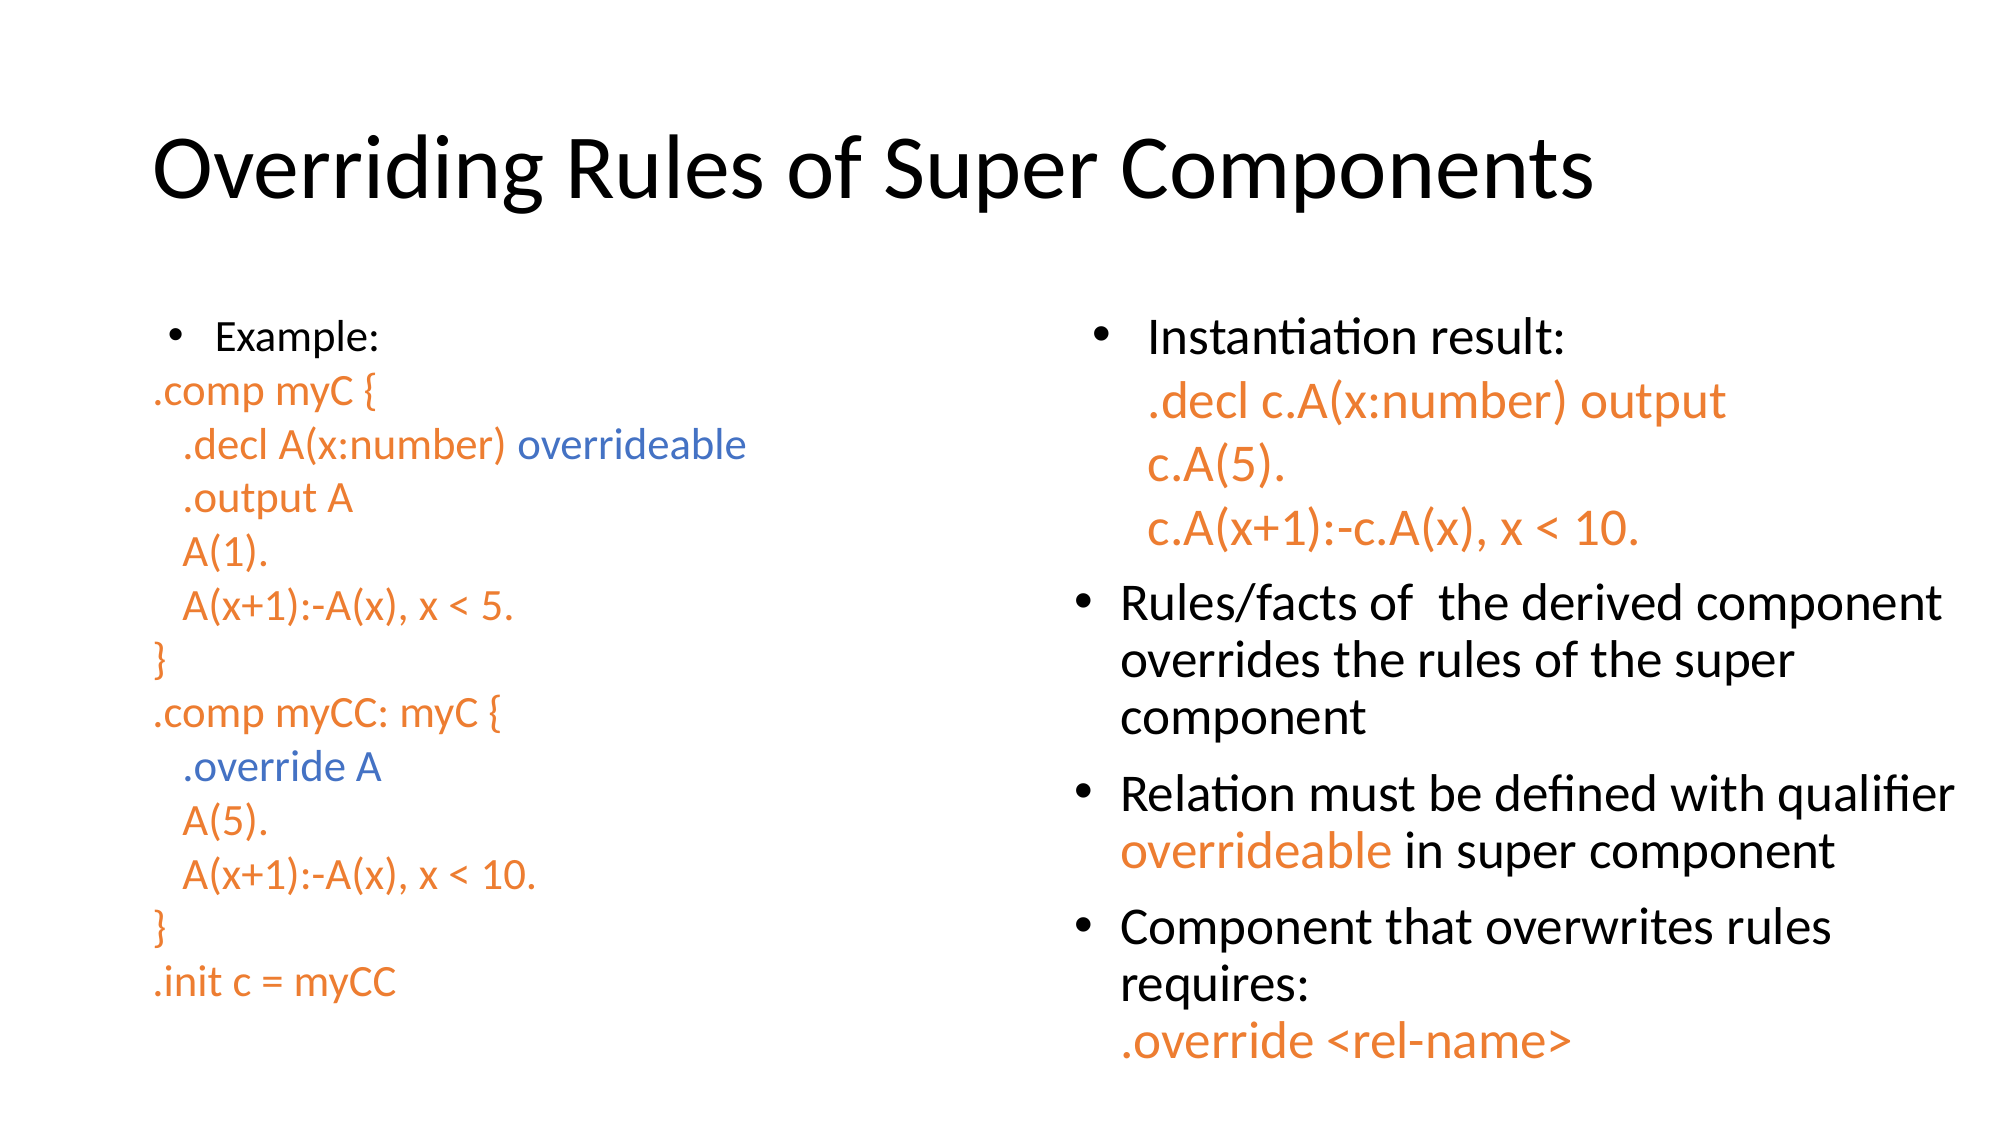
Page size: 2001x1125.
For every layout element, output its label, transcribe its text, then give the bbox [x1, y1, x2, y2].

list Instantiation result: .decl c.A(x:number) output c.A(5). c.A(x+1):-c.A(x), x < 10. Rules/facts of the derived component overrides the rules of the super component Relation must be defined with qualifier overrideable in super component Component that overwrites rules requires: .override <rel-name> [1059, 294, 1973, 1089]
title Overriding Rules of Super Components [137, 59, 1863, 278]
list Example: .comp myC { .decl A(x:number) overrideable .output A A(1). A(x+1):-A(x), x < 5. } .comp myCC: myC { .override A A(5). A(x+1):-A(x), x < 10. } .init c = myCC [137, 299, 1059, 1014]
